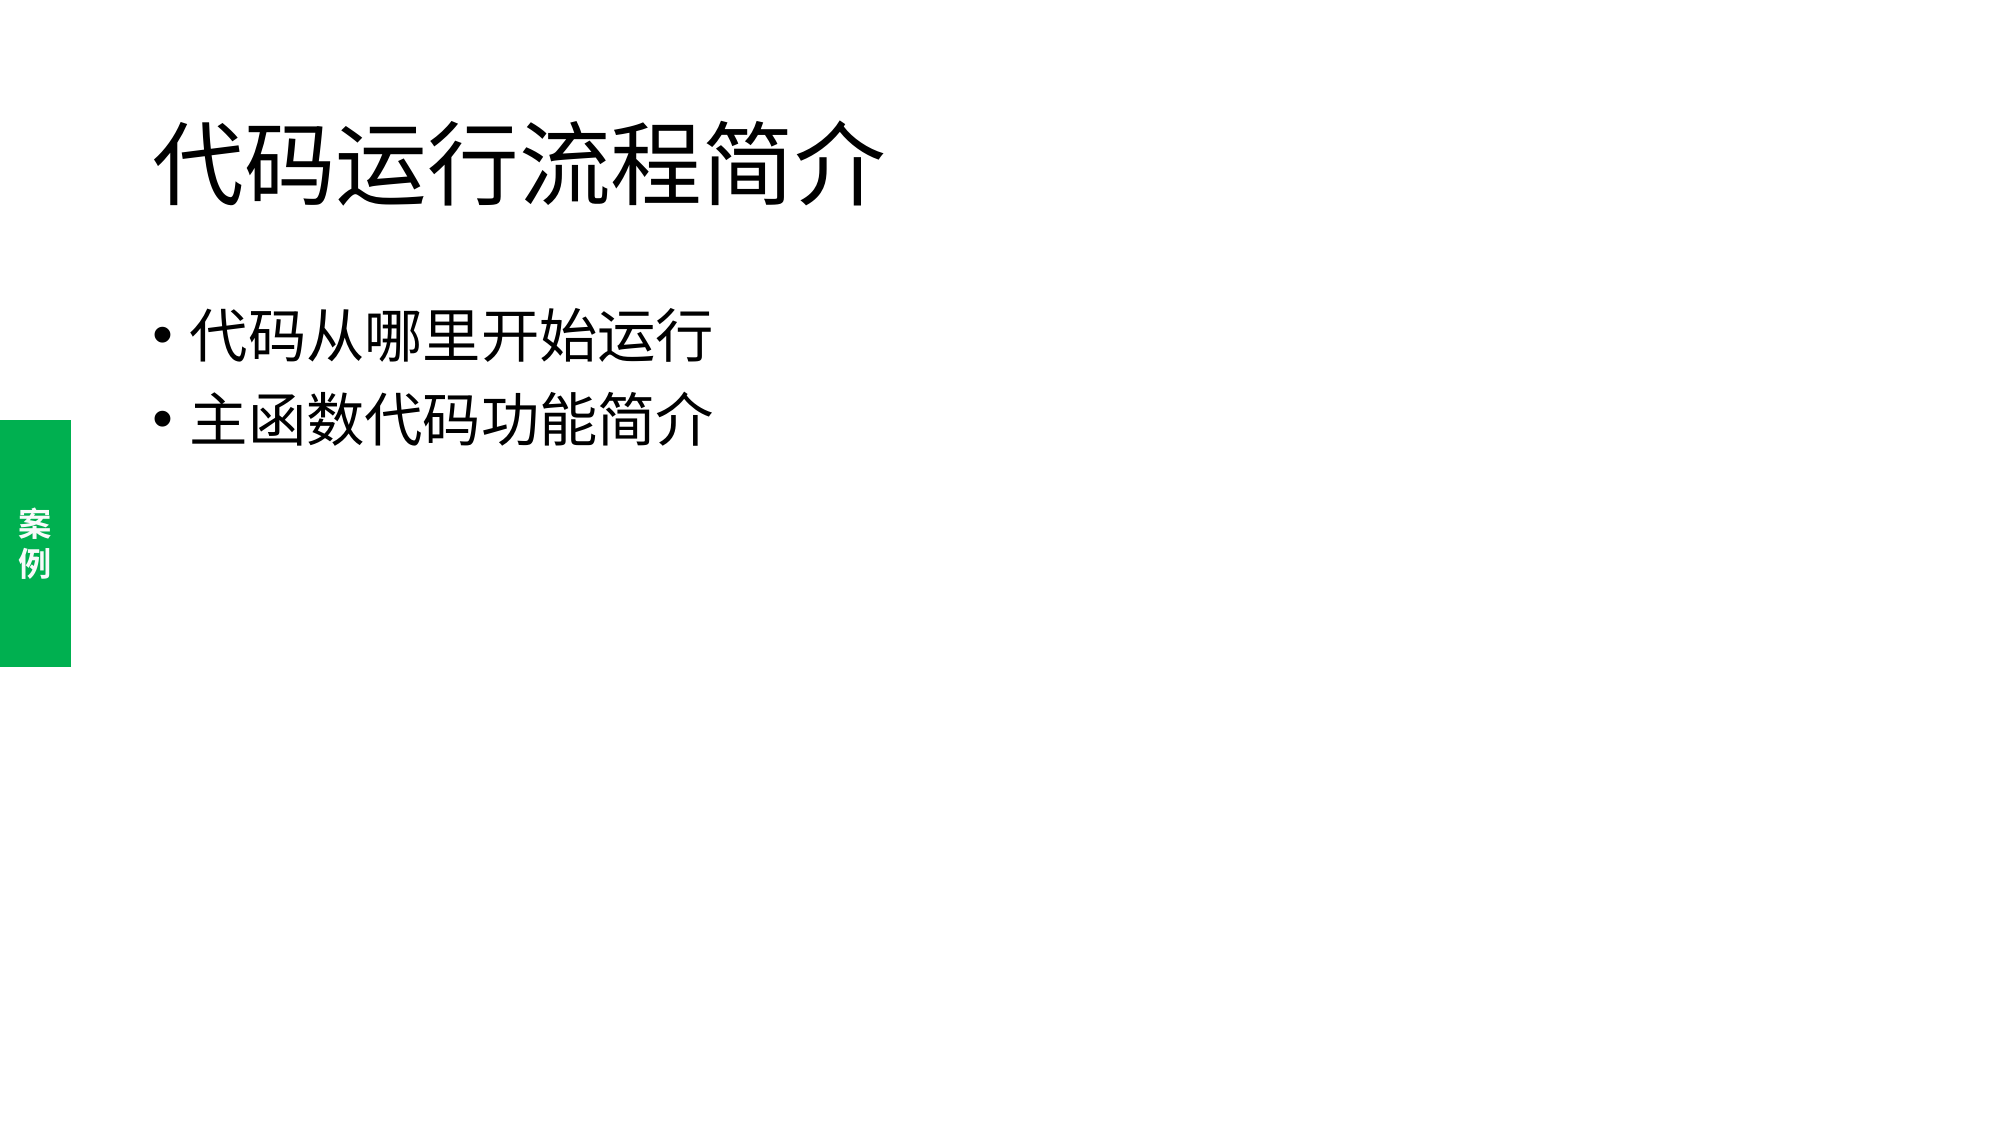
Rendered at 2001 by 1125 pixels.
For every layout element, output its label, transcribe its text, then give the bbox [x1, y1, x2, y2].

title 代码运行流程简介 [137, 59, 1863, 278]
list 代码从哪里开始运行 主函数代码功能简介 [137, 299, 1863, 1014]
